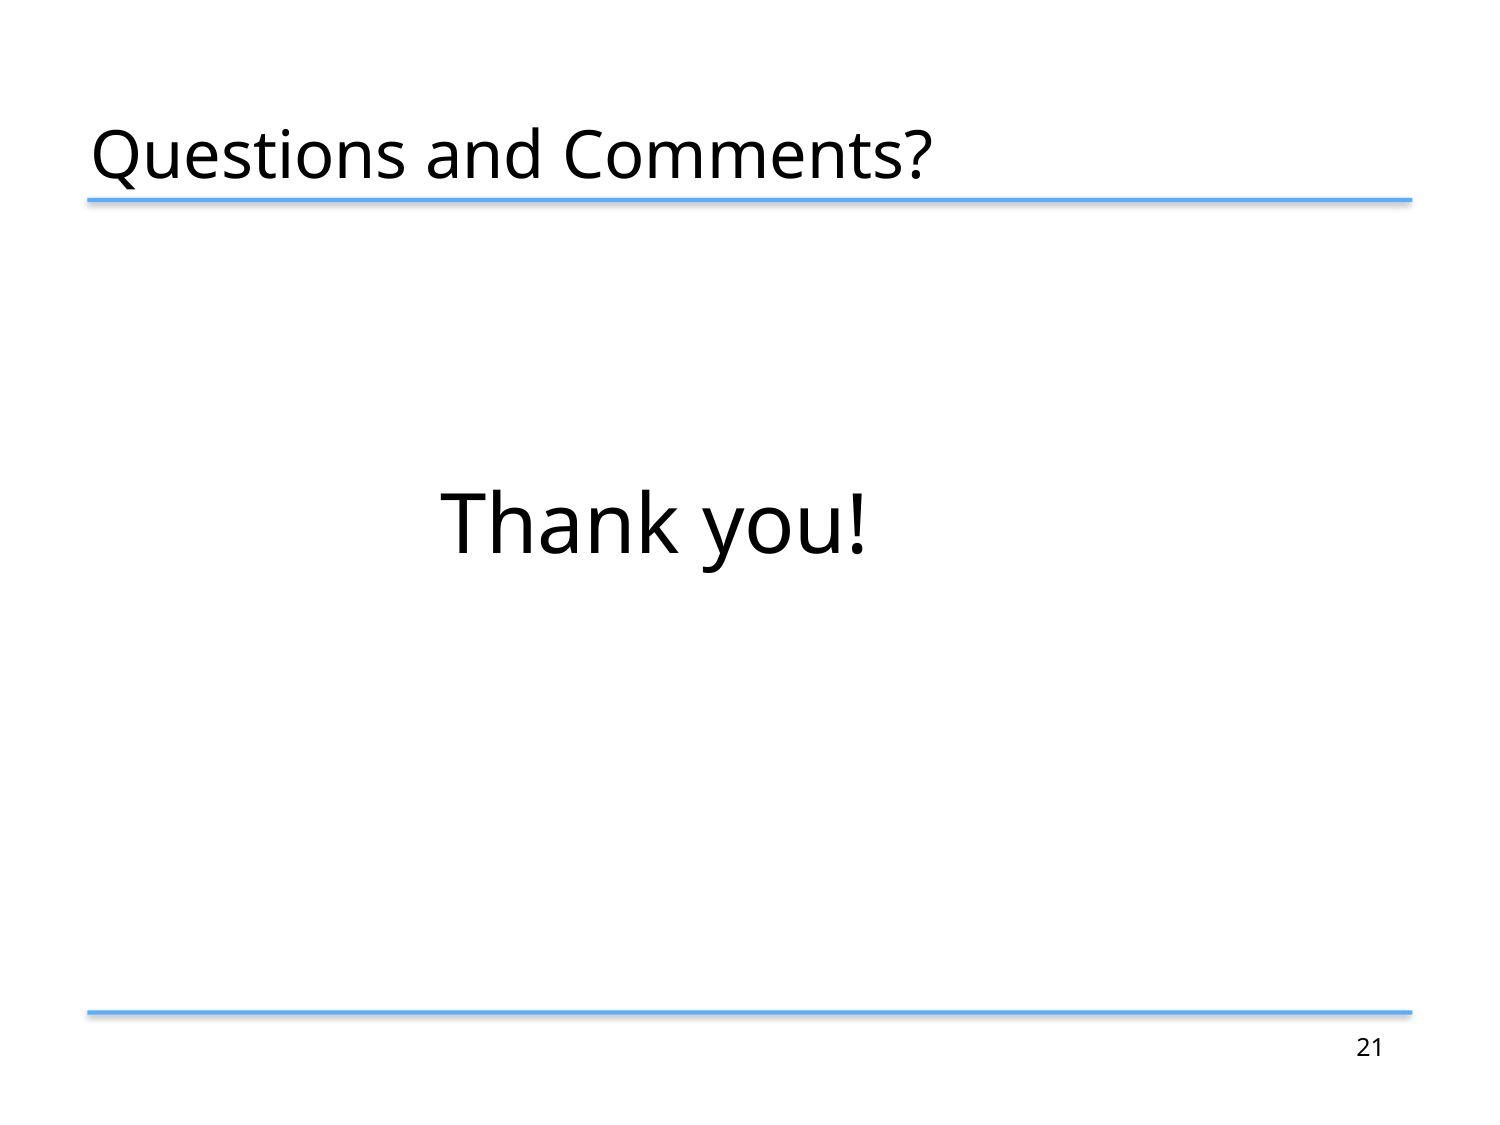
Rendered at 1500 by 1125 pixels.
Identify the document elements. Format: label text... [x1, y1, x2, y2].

list Thank you! [425, 462, 988, 588]
slide_number 20 [1074, 1024, 1401, 1103]
title Questions and Comments? [75, 99, 1413, 200]
